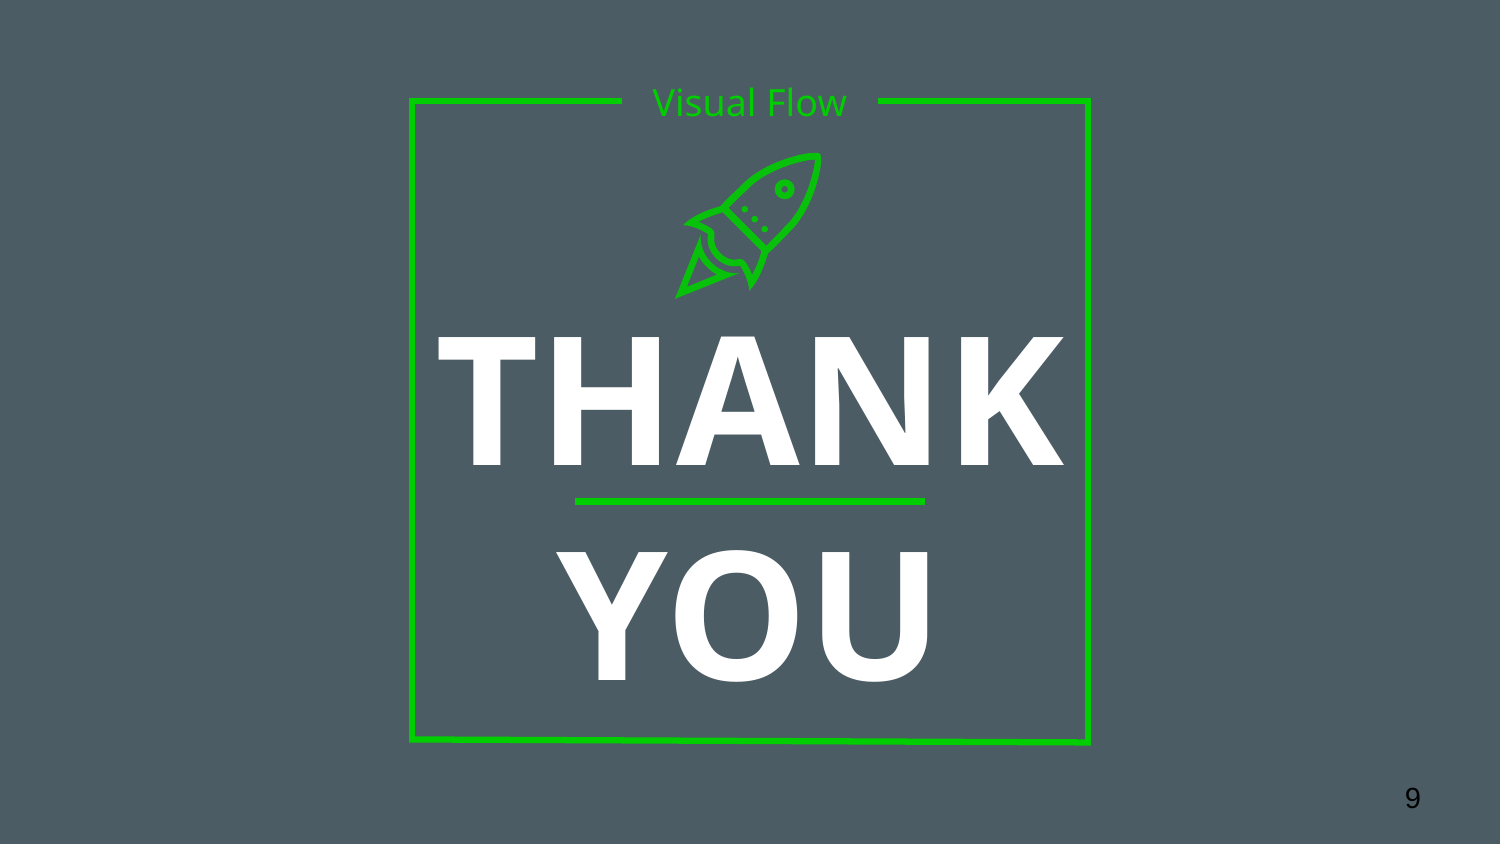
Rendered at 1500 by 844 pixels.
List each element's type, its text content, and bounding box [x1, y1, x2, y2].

slide_number ‹#› [1389, 764, 1480, 830]
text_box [408, 739, 1083, 743]
text_box [682, 152, 822, 291]
text_box Visual Flow [622, 69, 878, 133]
text_box THANK YOU [417, 318, 1083, 685]
text_box [674, 234, 740, 299]
